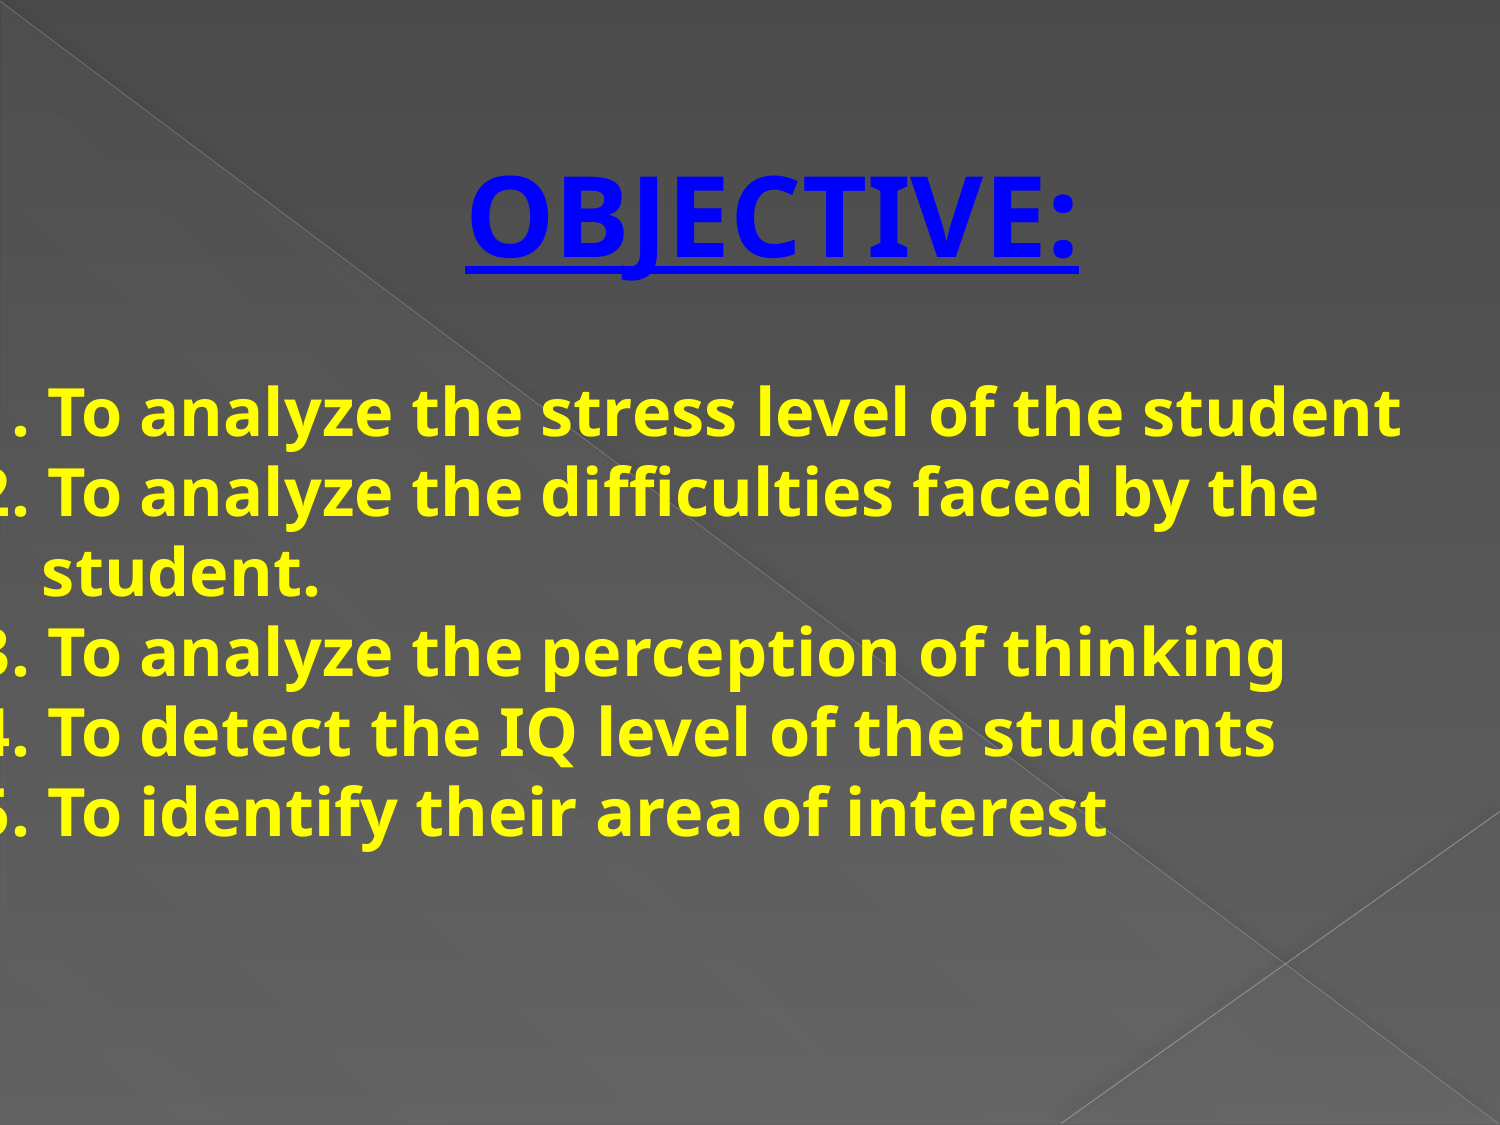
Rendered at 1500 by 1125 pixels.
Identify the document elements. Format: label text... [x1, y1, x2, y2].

text_box OBJECTIVE: 1. To analyze the stress level of the student 2. To analyze the difficulties faced by the student. 3. To analyze the perception of thinking 4. To detect the IQ level of the students 5. To identify their area of interest [0, 137, 1500, 857]
